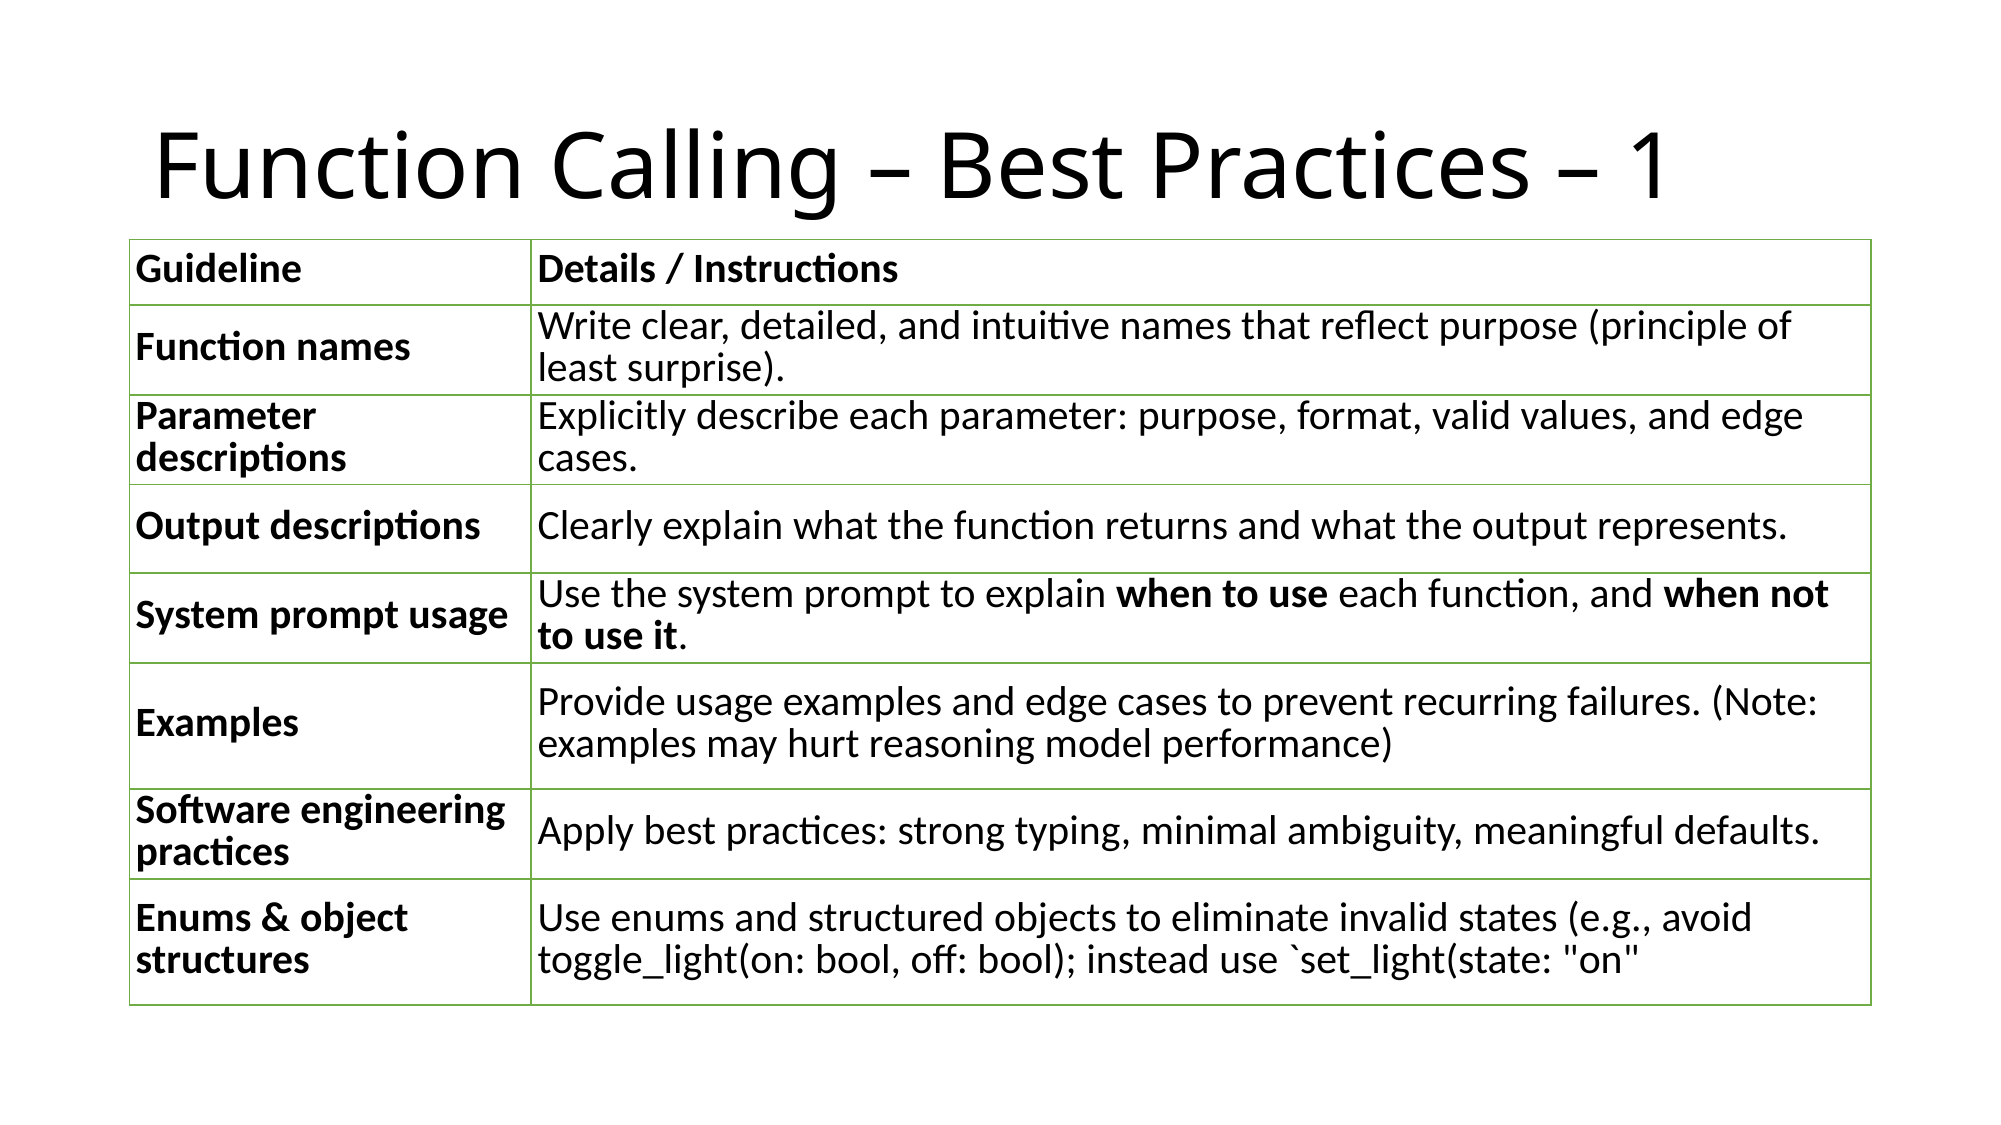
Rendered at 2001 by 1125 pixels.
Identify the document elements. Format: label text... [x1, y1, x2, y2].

table_cell Use the system prompt to explain when to use each function, and when not to use it. [532, 574, 1870, 662]
table_cell Examples [130, 664, 530, 788]
table_cell Function names [130, 306, 530, 394]
title Function Calling – Best Practices – 1 [137, 59, 1863, 239]
table_cell Enums & object structures [130, 880, 530, 1004]
table_header Guideline [130, 240, 530, 304]
table_cell System prompt usage [130, 574, 530, 662]
table_cell Clearly explain what the function returns and what the output represents. [532, 485, 1870, 572]
table_cell Write clear, detailed, and intuitive names that reflect purpose (principle of least surprise). [532, 306, 1870, 394]
table_cell Apply best practices: strong typing, minimal ambiguity, meaningful defaults. [532, 790, 1870, 878]
table_cell Provide usage examples and edge cases to prevent recurring failures. (Note: examples may hurt reasoning model performance) [532, 664, 1870, 788]
table_cell Explicitly describe each parameter: purpose, format, valid values, and edge cases. [532, 396, 1870, 484]
table_cell Output descriptions [130, 485, 530, 572]
table_cell Parameter descriptions [130, 396, 530, 484]
table_cell Software engineering practices [130, 790, 530, 878]
table_header Details / Instructions [532, 240, 1870, 304]
table_cell Use enums and structured objects to eliminate invalid states (e.g., avoid toggle_light(on: bool, off: bool); instead use `set_light(state: "on" [532, 880, 1870, 1004]
